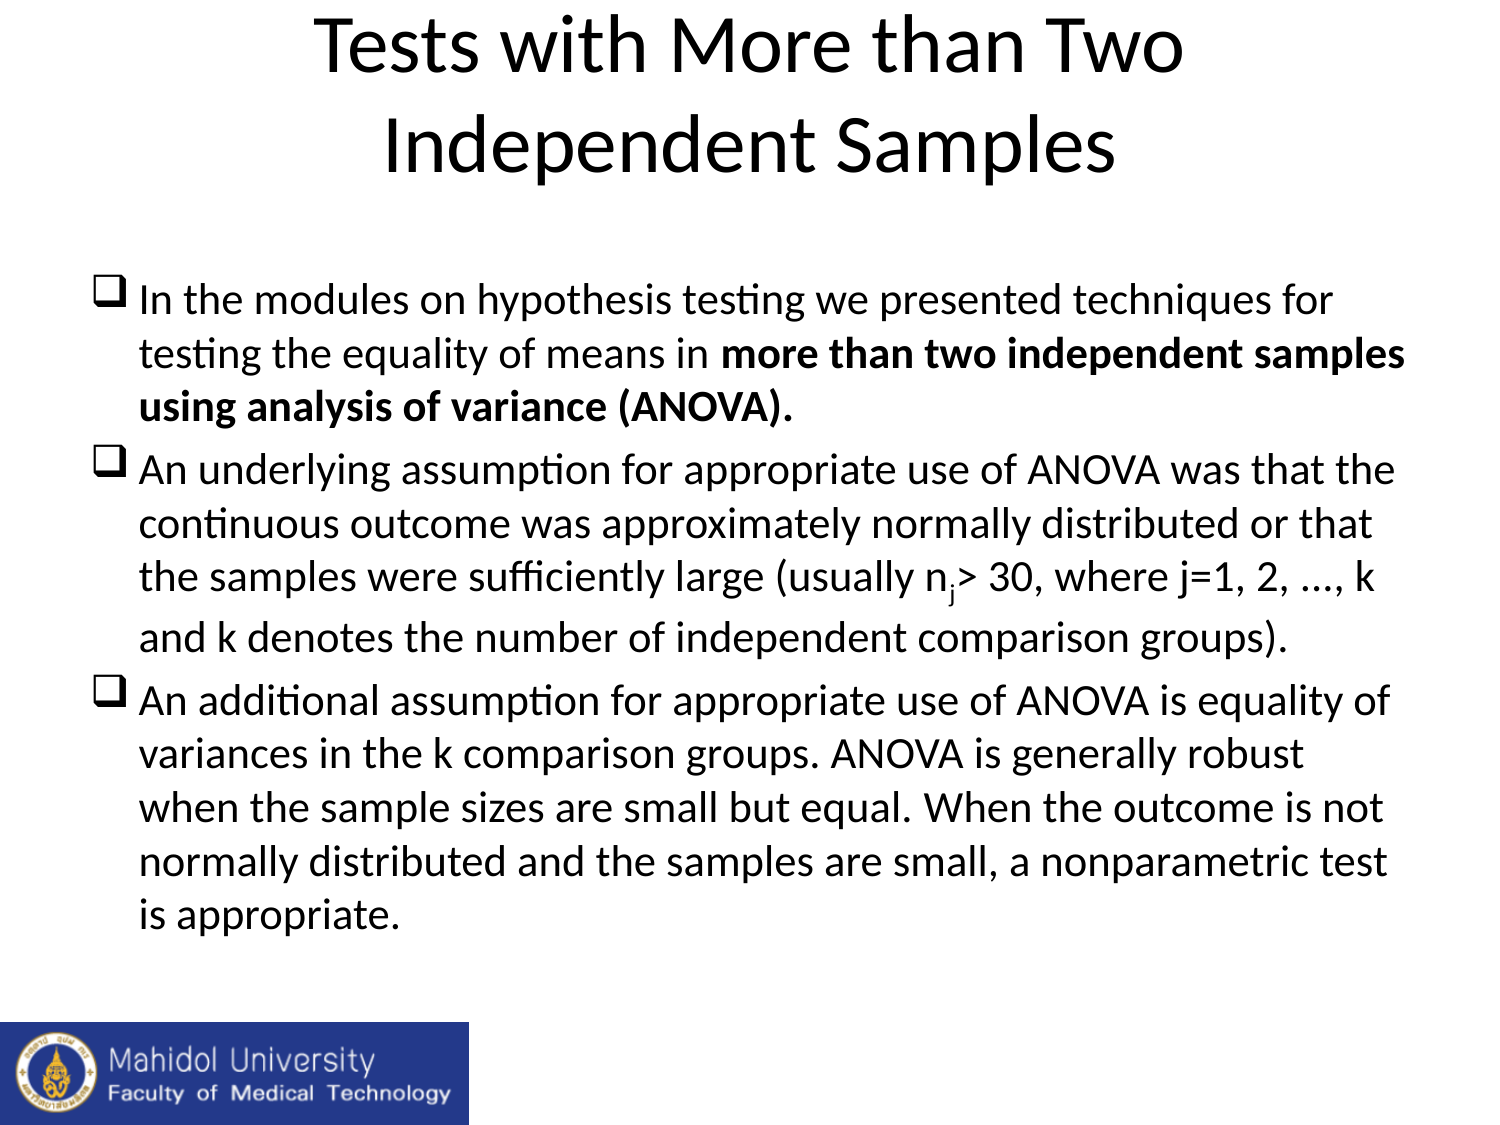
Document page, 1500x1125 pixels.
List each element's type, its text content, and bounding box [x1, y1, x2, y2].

list In the modules on hypothesis testing we presented techniques for testing the equality of means in more than two independent samples using analysis of variance (ANOVA). An underlying assumption for appropriate use of ANOVA was that the continuous outcome was approximately normally distributed or that the samples were sufficiently large (usually nj> 30, where j=1, 2, ..., k and k denotes the number of independent comparison groups). An additional assumption for appropriate use of ANOVA is equality of variances in the k comparison groups. ANOVA is generally robust when the sample sizes are small but equal. When the outcome is not normally distributed and the samples are small, a nonparametric test is appropriate. [75, 262, 1425, 1005]
title Tests with More than Two Independent Samples [75, 45, 1425, 233]
picture [0, 1022, 469, 1125]
